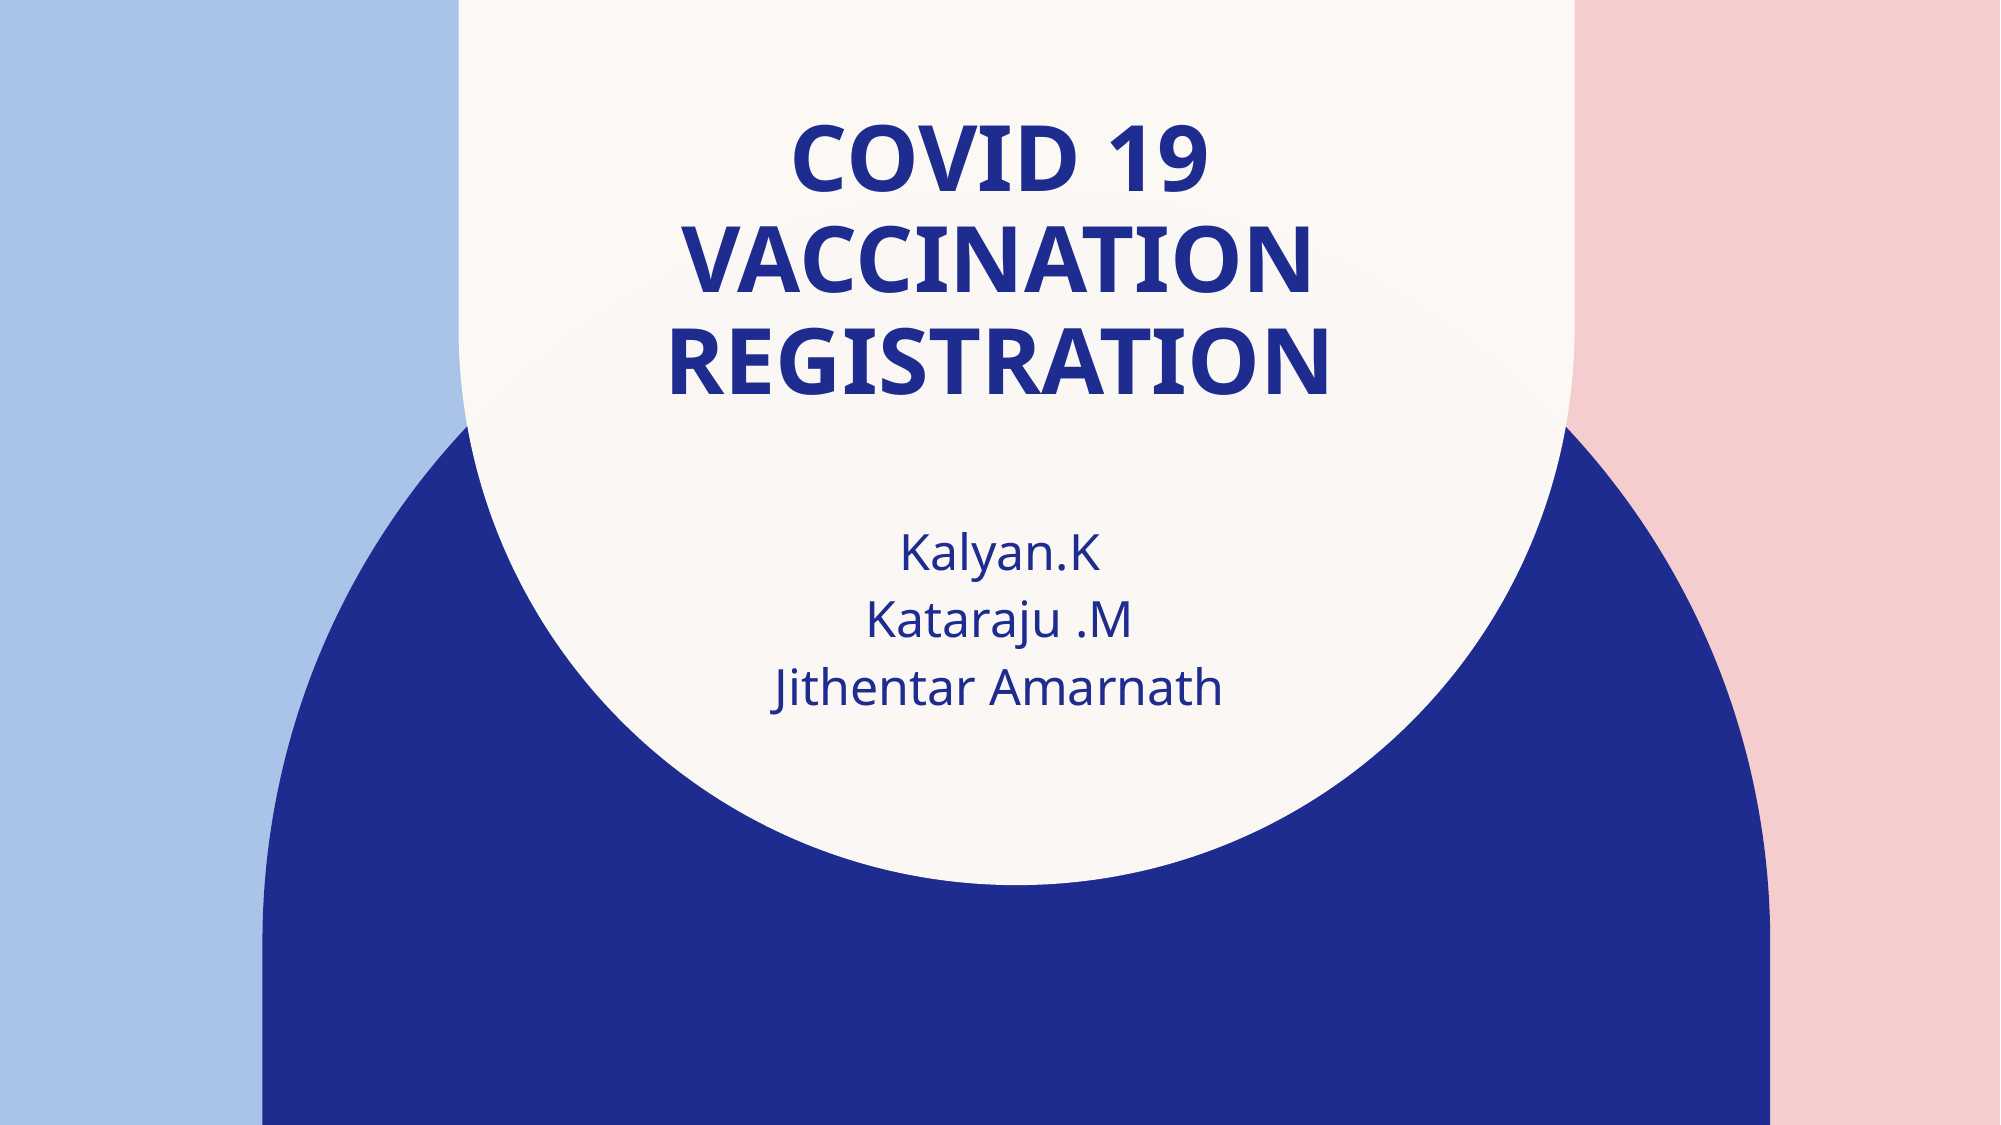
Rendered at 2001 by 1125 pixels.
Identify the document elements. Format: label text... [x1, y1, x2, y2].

subtitle Kalyan.K Kataraju .M Jithentar Amarnath​ [713, 520, 1287, 740]
title Covid 19 vaccination registration [558, 107, 1442, 309]
